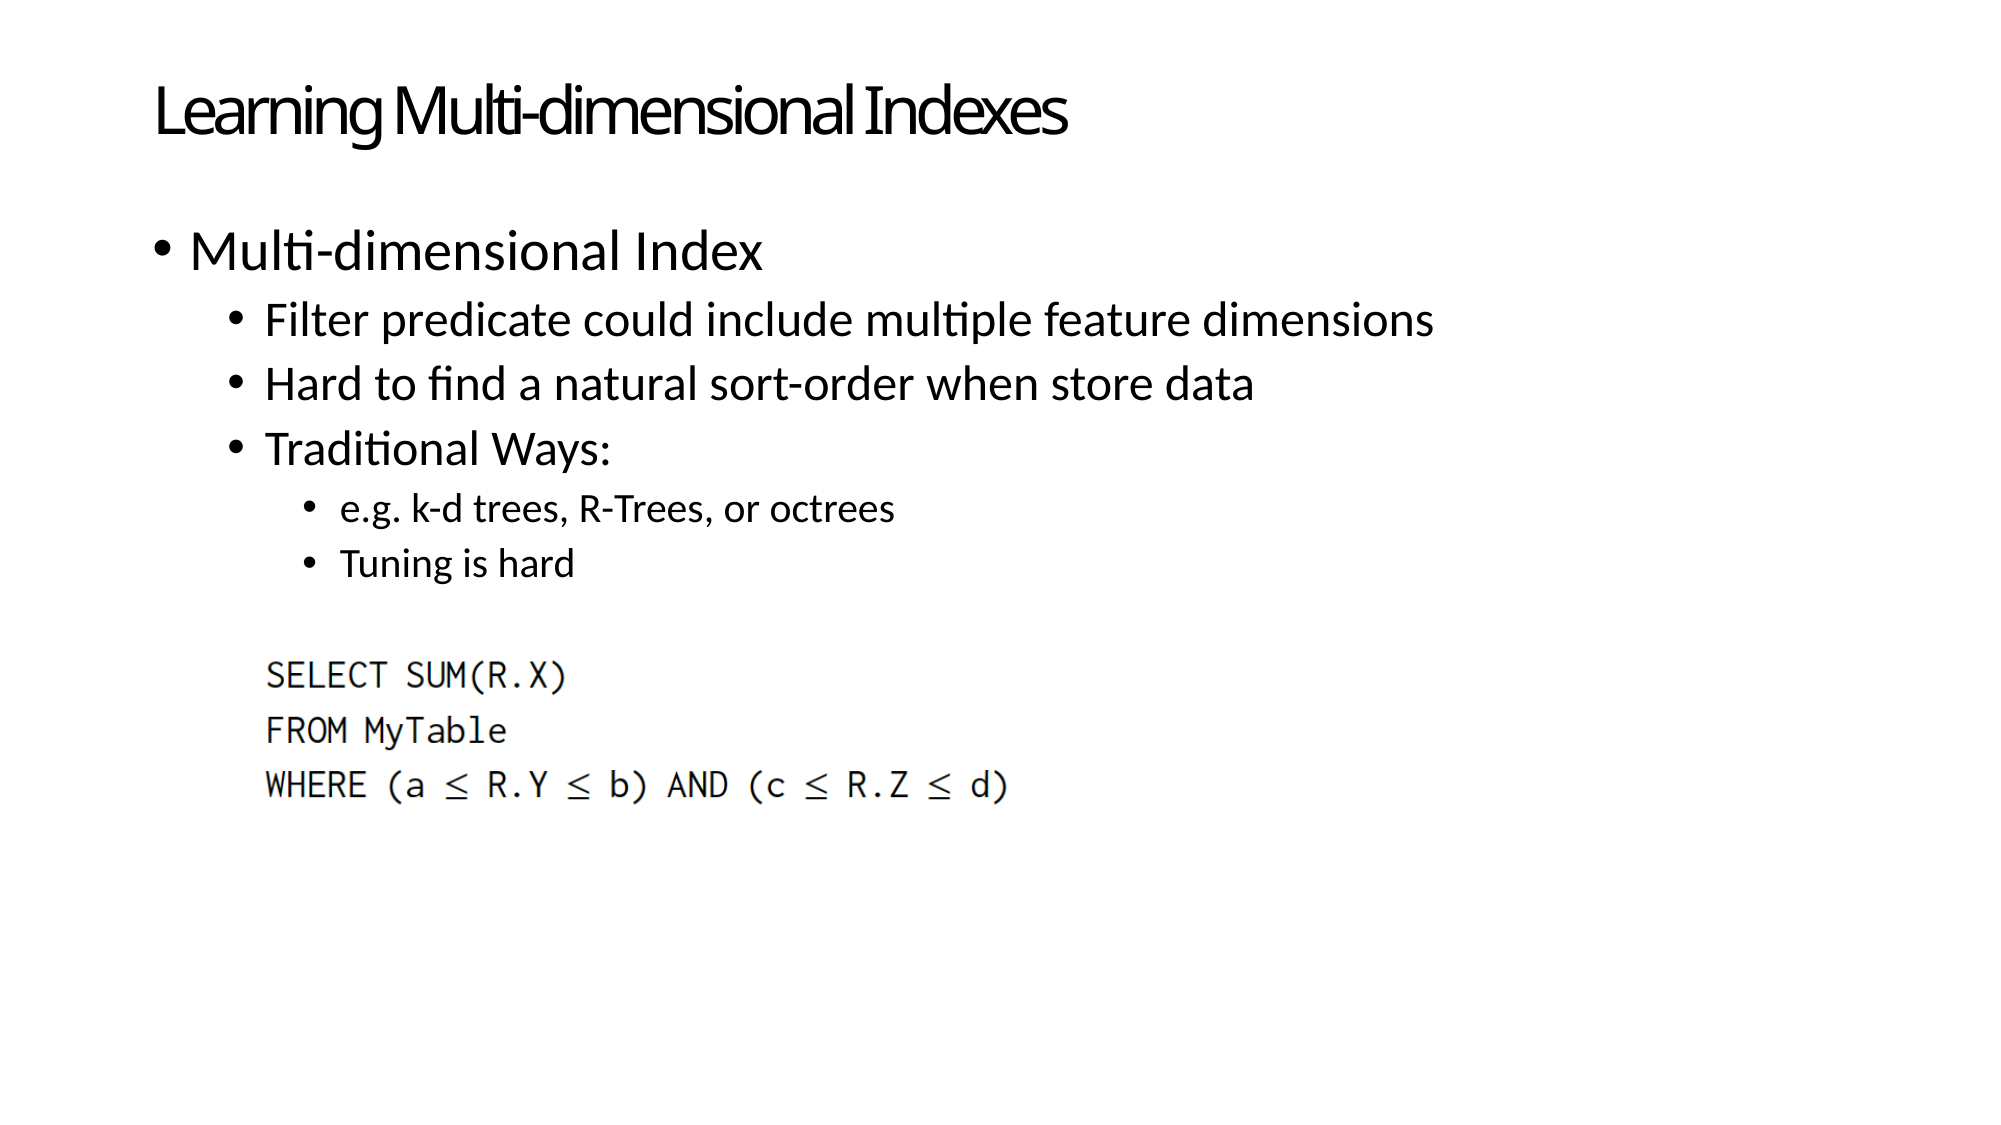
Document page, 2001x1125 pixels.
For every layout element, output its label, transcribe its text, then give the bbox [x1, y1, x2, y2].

list Multi-dimensional Index Filter predicate could include multiple feature dimensions Hard to find a natural sort-order when store data Traditional Ways: e.g. k-d trees, R-Trees, or octrees Tuning is hard [137, 212, 1863, 1014]
title Learning Multi-dimensional Indexes [137, 59, 1863, 166]
picture [235, 648, 1042, 817]
